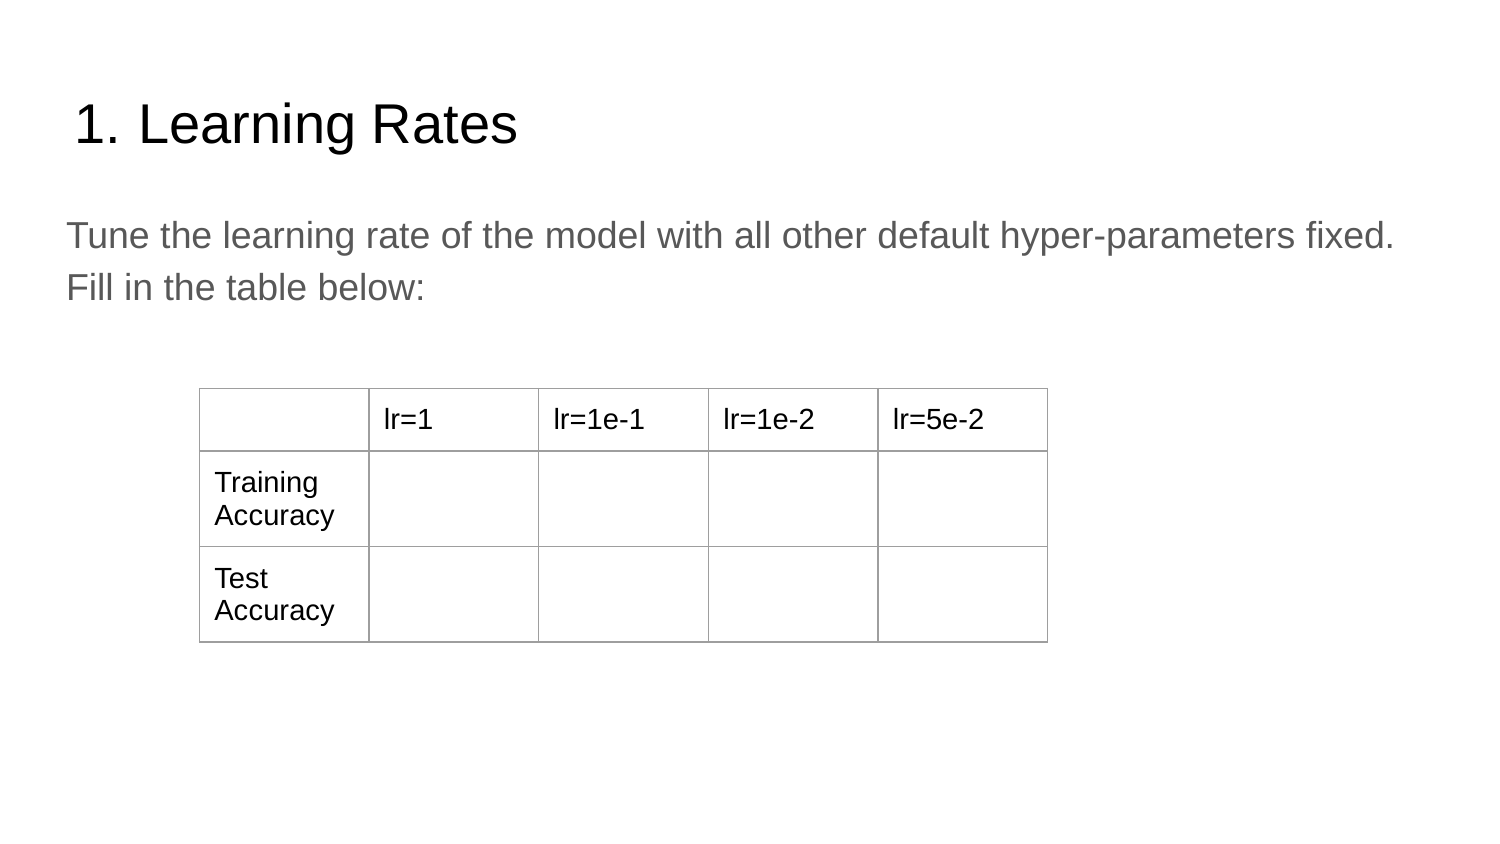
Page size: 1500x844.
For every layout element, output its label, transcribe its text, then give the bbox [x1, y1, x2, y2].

table_cell [539, 547, 708, 641]
table_cell [879, 547, 1047, 641]
table_cell [709, 547, 877, 641]
table_cell Training Accuracy [200, 452, 368, 546]
table_cell [370, 547, 538, 641]
table_header lr=1 [370, 389, 538, 450]
title Learning Rates [50, 72, 1450, 168]
table_cell Test Accuracy [200, 547, 368, 641]
table_header lr=5e-2 [879, 389, 1047, 450]
table_cell [879, 452, 1047, 546]
table_header lr=1e-2 [709, 389, 877, 450]
table_header lr=1e-1 [539, 389, 708, 450]
table_header [200, 389, 368, 450]
table_cell [370, 452, 538, 546]
table_cell [709, 452, 877, 546]
list Tune the learning rate of the model with all other default hyper-parameters fixed. Fill in the table below: [50, 188, 1450, 750]
table_cell [539, 452, 708, 546]
